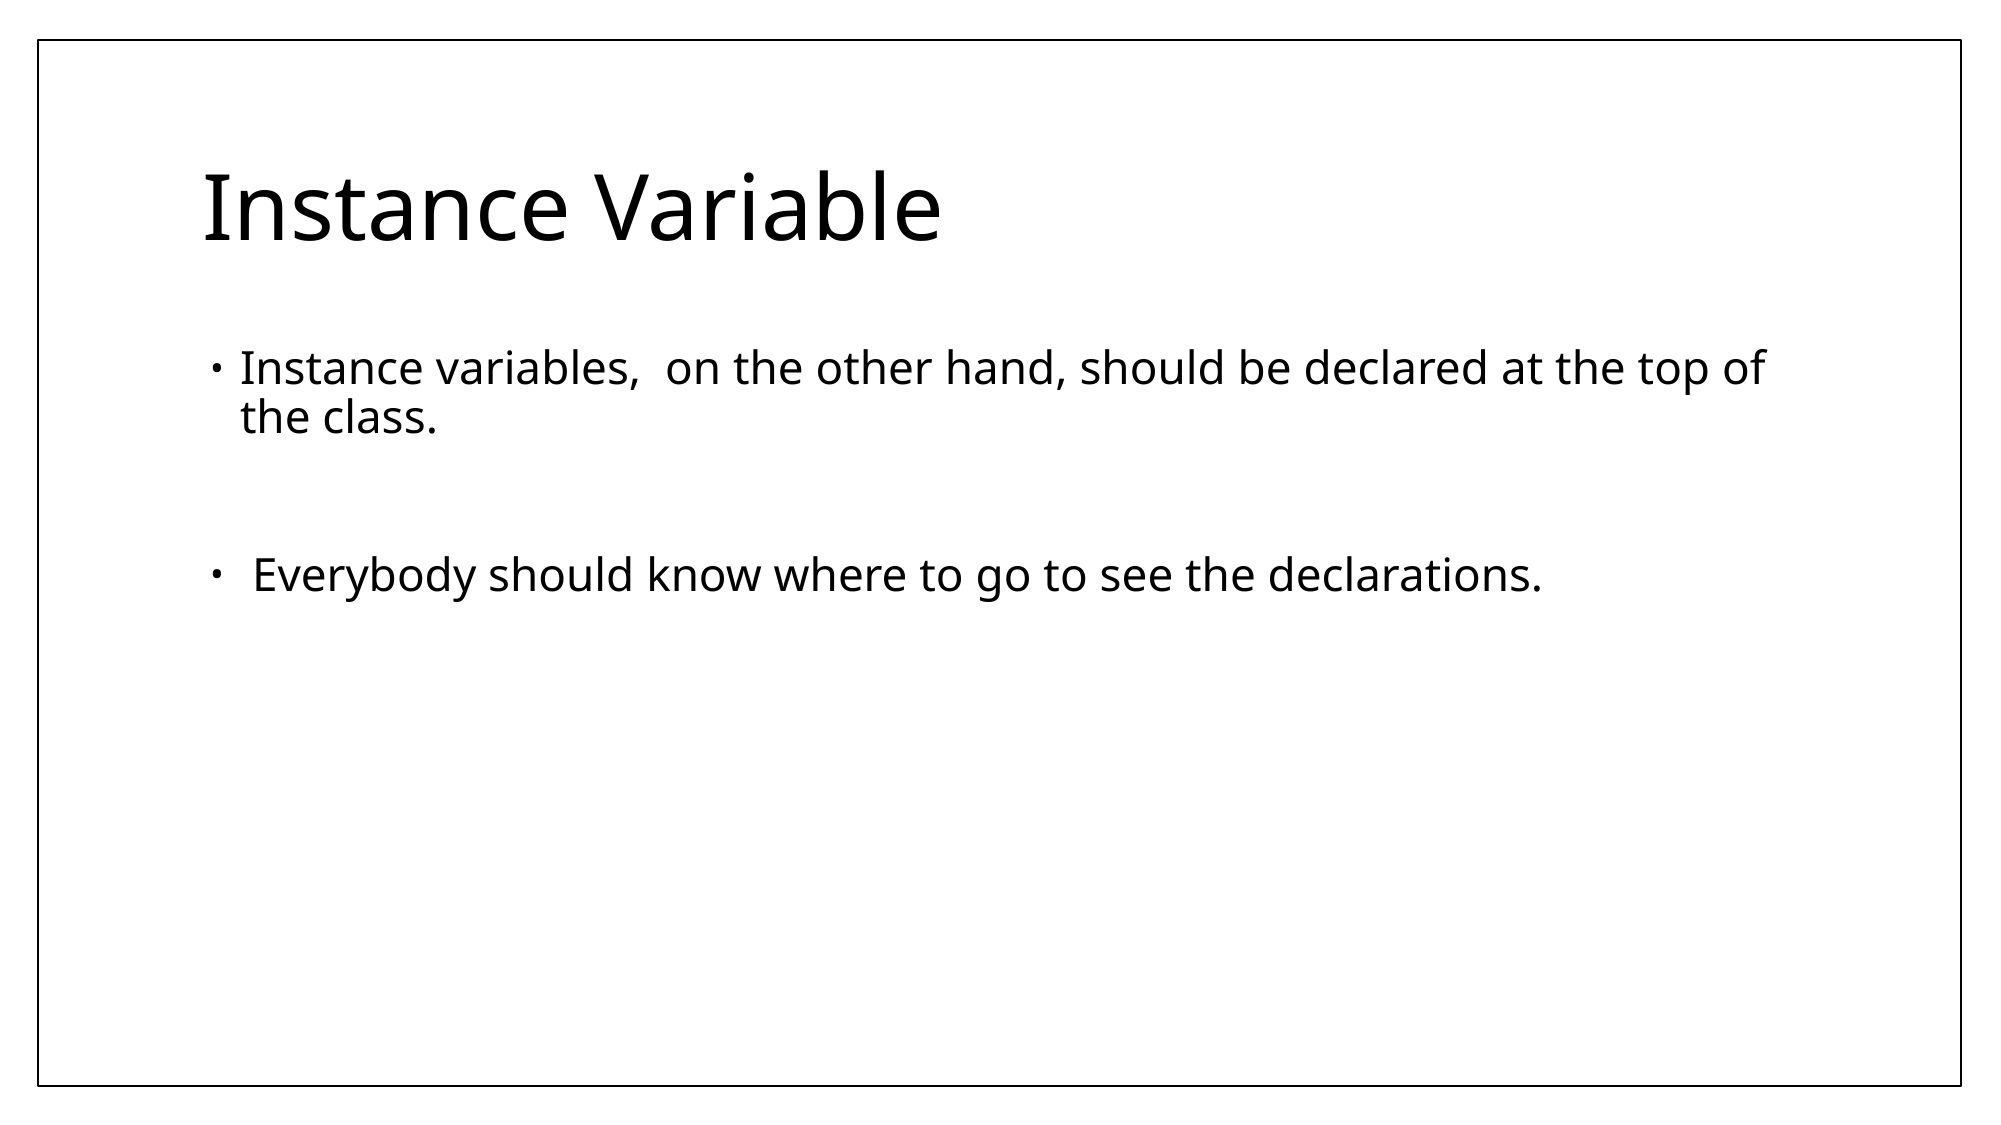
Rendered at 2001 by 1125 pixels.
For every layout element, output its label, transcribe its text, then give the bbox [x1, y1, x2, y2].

title Instance Variable [187, 99, 1808, 323]
list Instance variables, on the other hand, should be declared at the top of the class. Everybody should know where to go to see the declarations. [187, 337, 1808, 1000]
